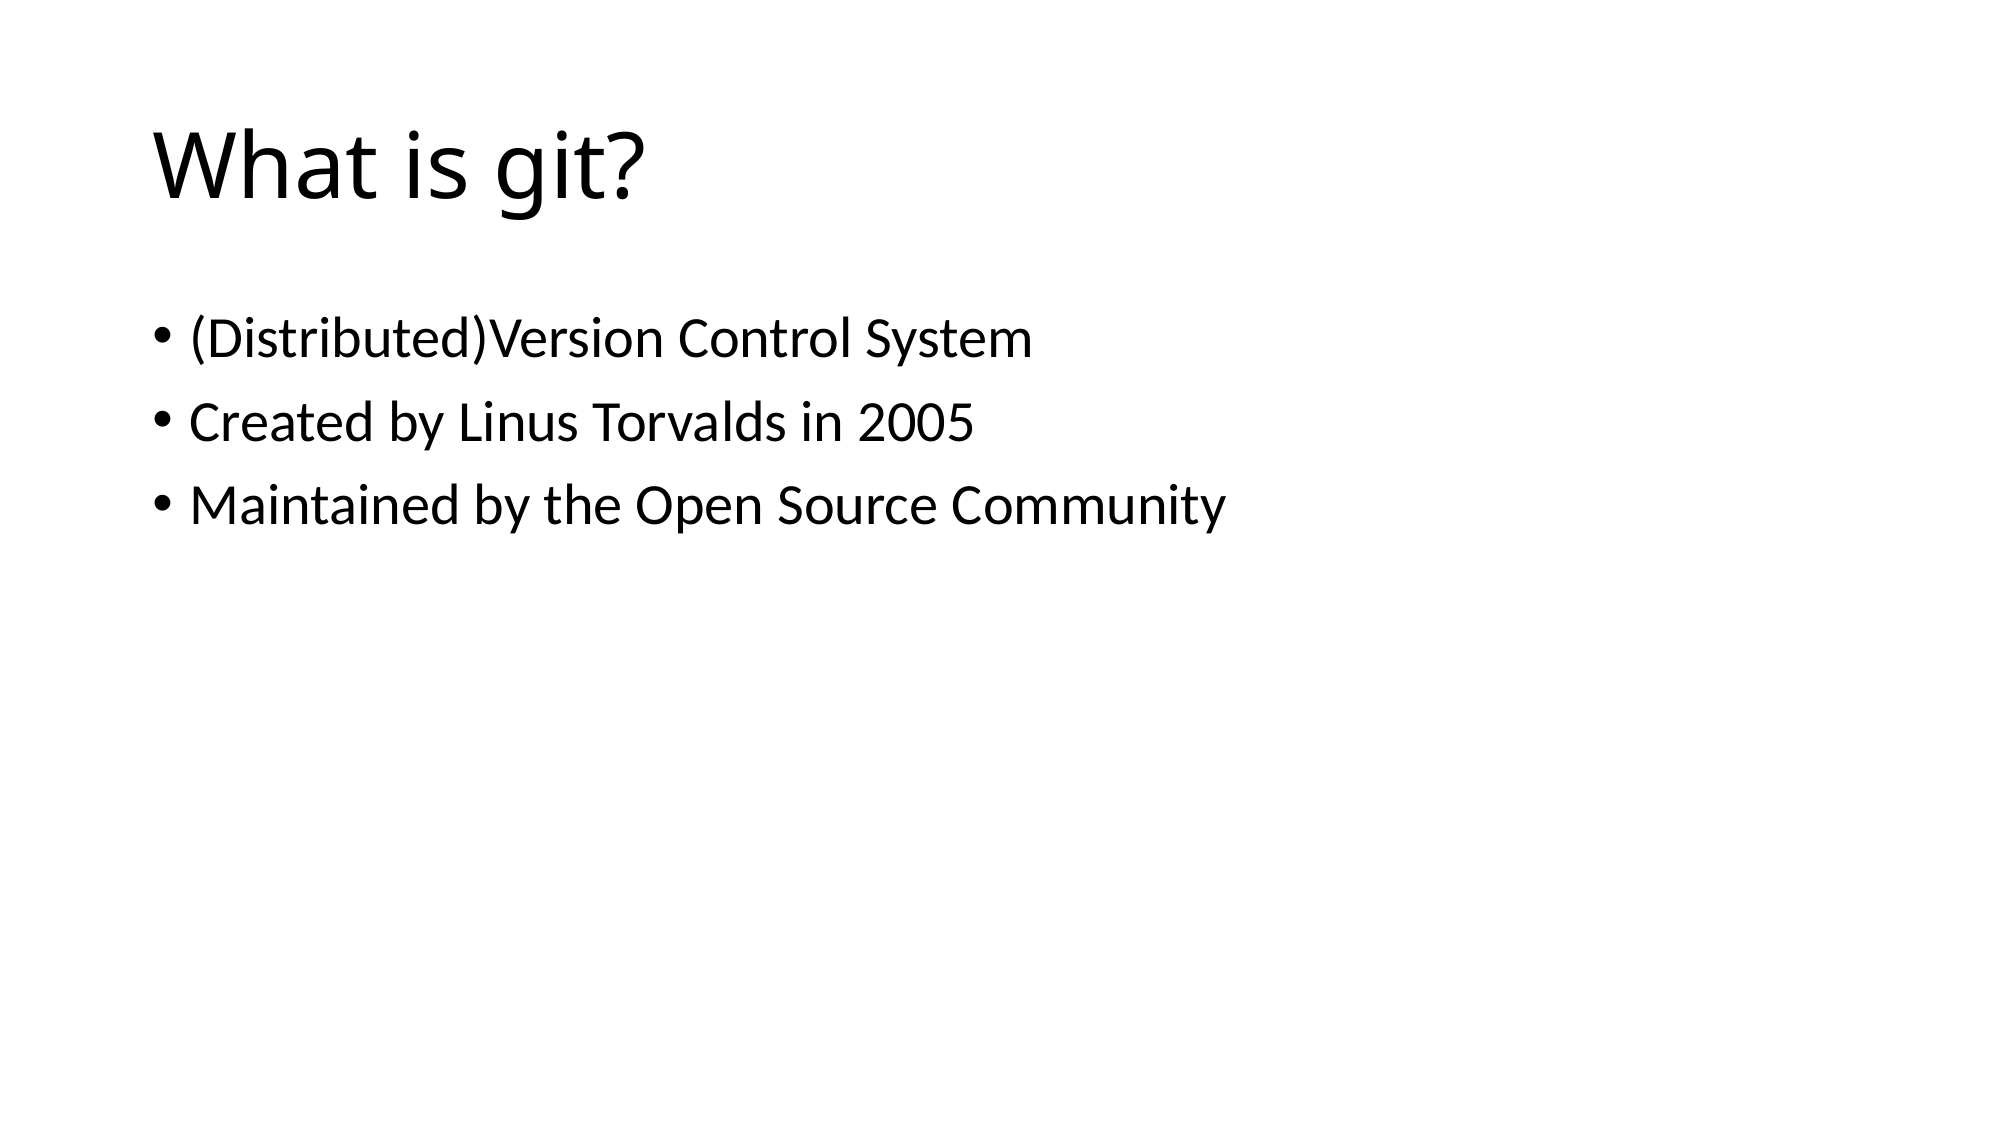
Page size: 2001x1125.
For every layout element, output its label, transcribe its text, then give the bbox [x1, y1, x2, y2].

list (Distributed)Version Control System Created by Linus Torvalds in 2005 Maintained by the Open Source Community [137, 299, 1863, 1014]
title What is git? [137, 59, 1863, 278]
